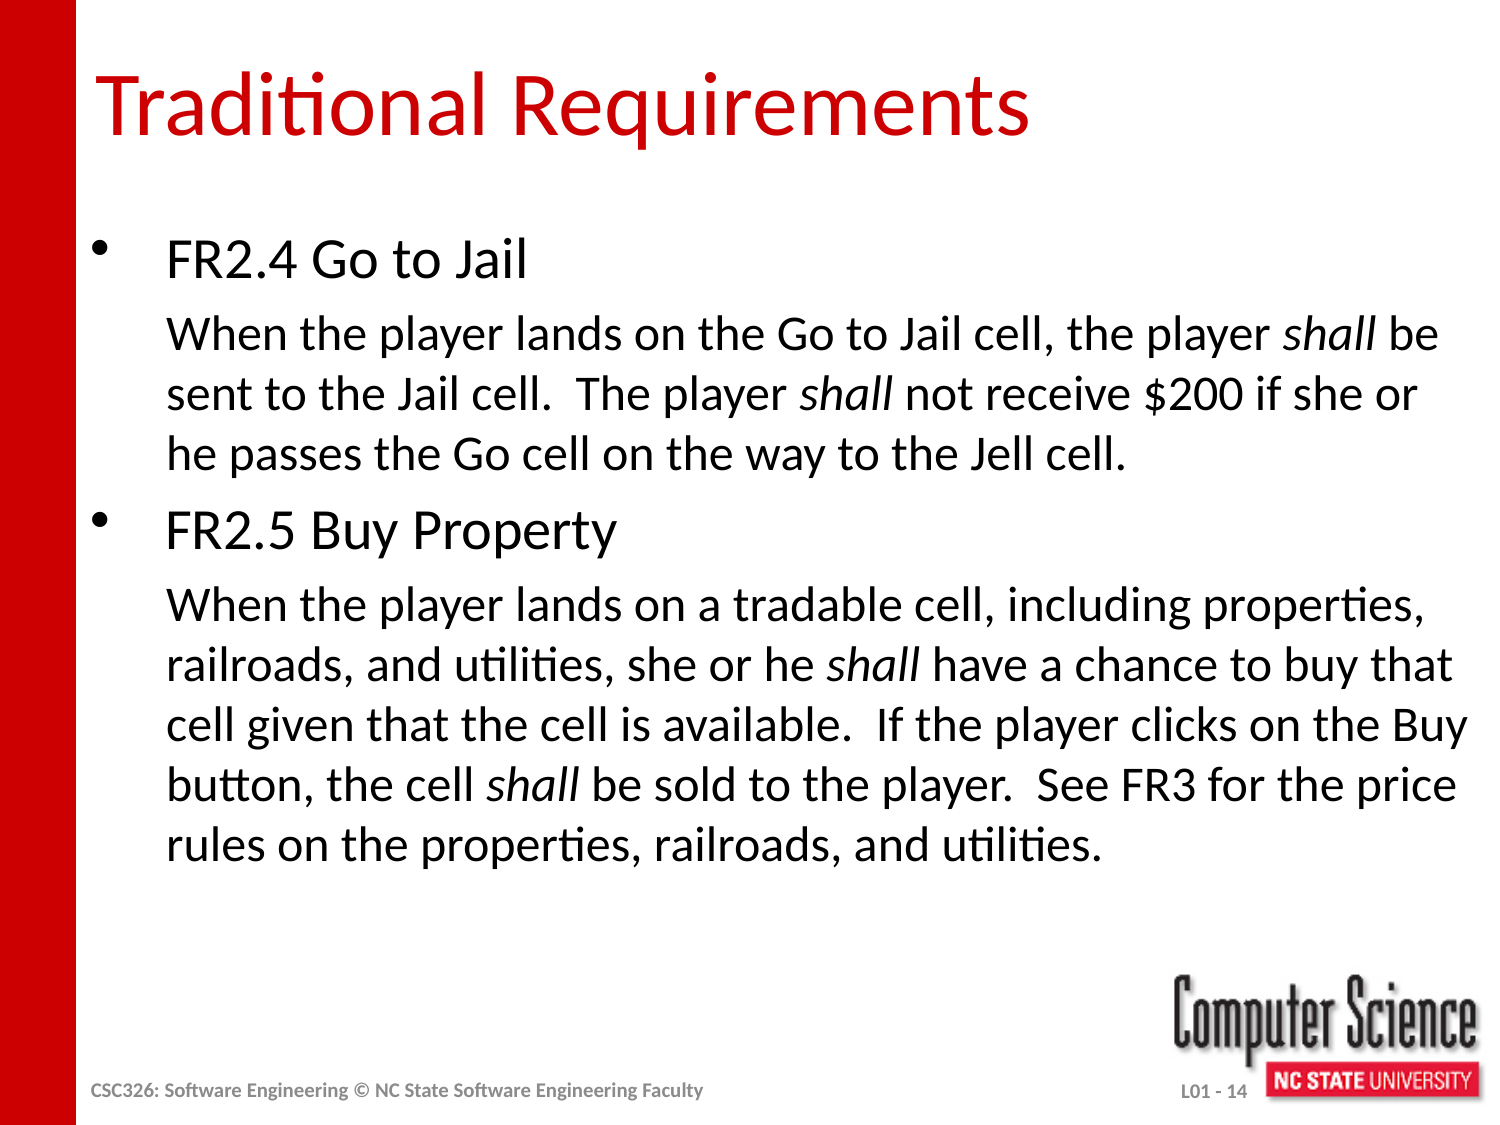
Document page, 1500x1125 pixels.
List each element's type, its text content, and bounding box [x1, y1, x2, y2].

picture [1154, 949, 1500, 1123]
list FR2.4 Go to Jail When the player lands on the Go to Jail cell, the player shall be sent to the Jail cell. The player shall not receive $200 if she or he passes the Go cell on the way to the Jell cell. FR2.5 Buy Property When the player lands on a tradable cell, including properties, railroads, and utilities, she or he shall have a chance to buy that cell given that the cell is available. If the player clicks on the Buy button, the cell shall be sold to the player. See FR3 for the price rules on the properties, railroads, and utilities. [75, 212, 1488, 988]
slide_number L01 - 14 [912, 1060, 1263, 1121]
footer CSC326: Software Engineering © NC State Software Engineering Faculty [75, 1054, 900, 1125]
title Traditional Requirements [80, 5, 1500, 193]
